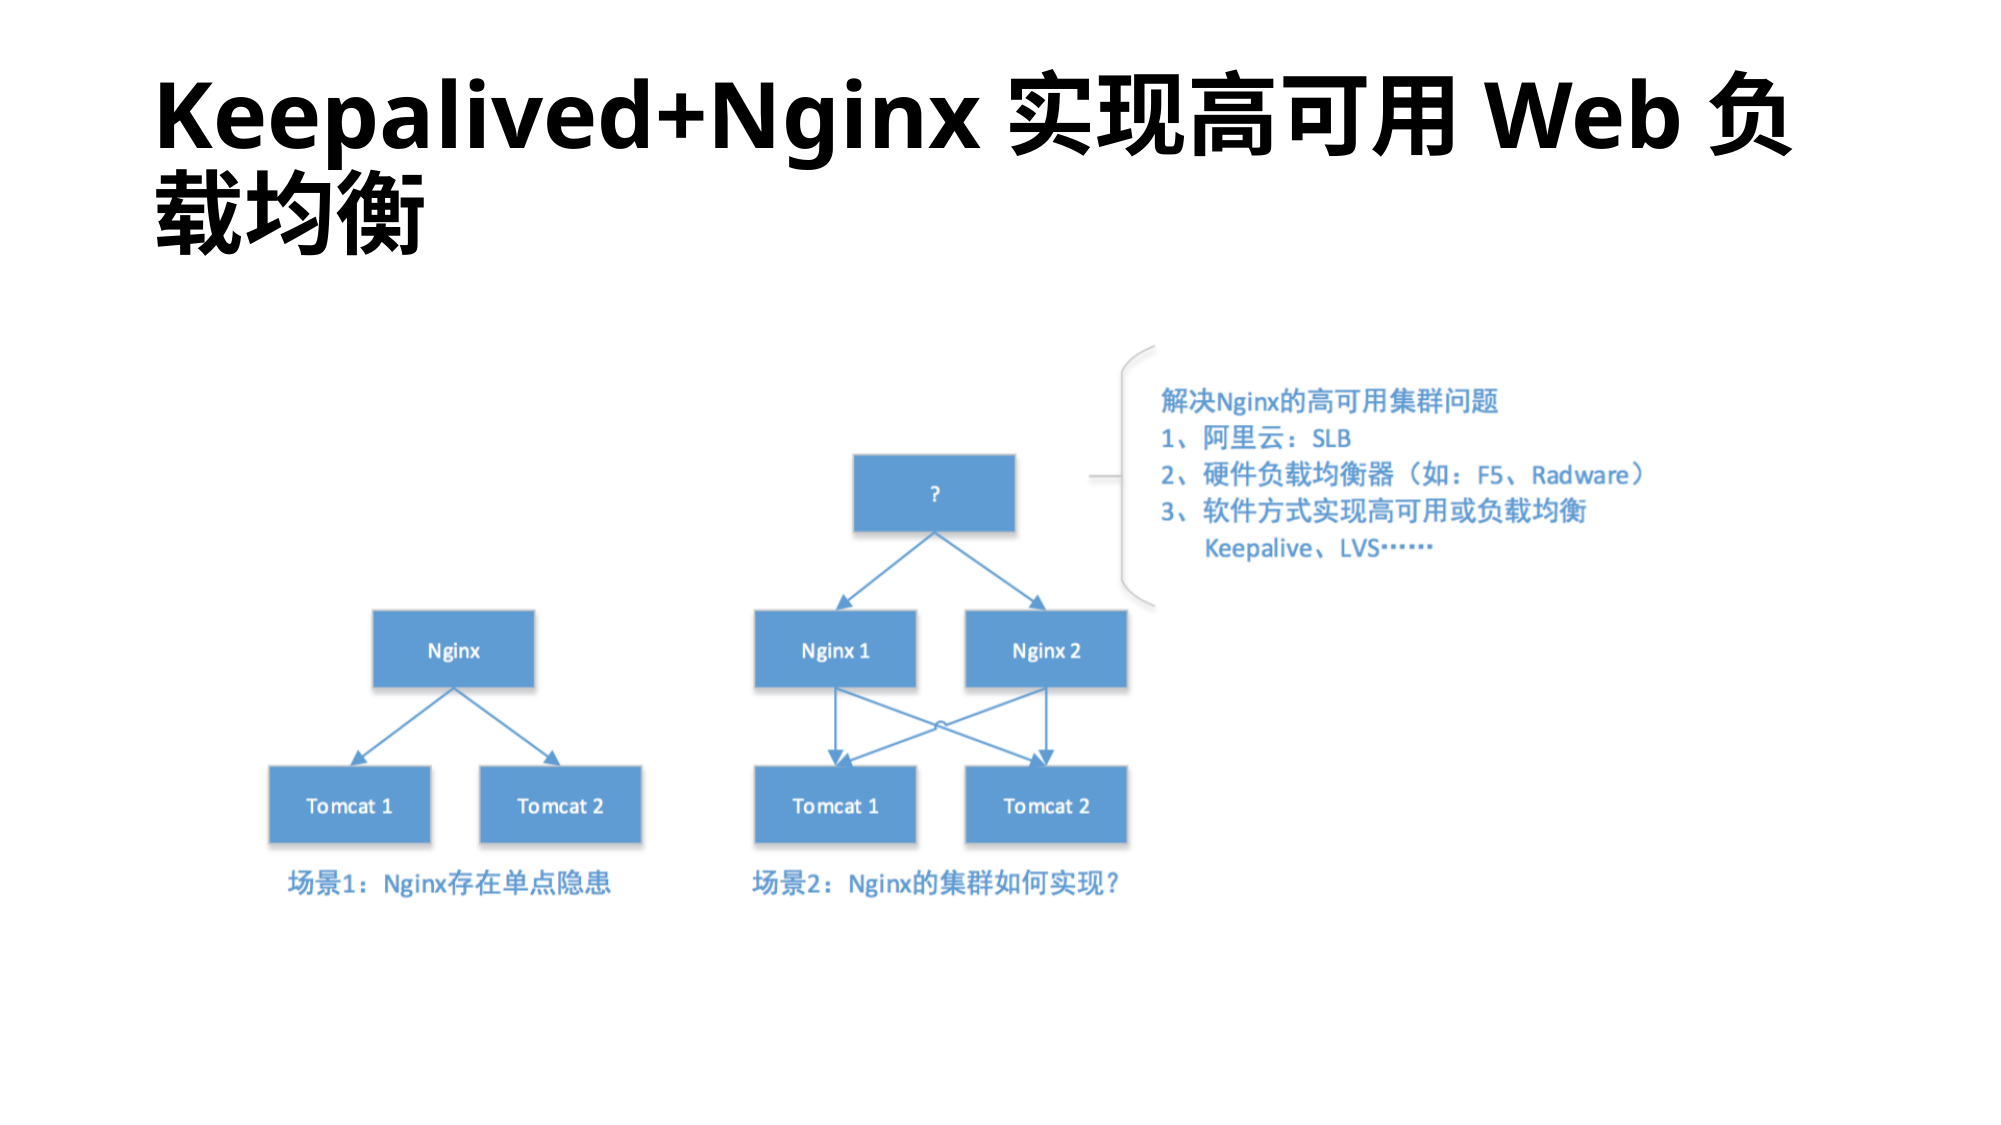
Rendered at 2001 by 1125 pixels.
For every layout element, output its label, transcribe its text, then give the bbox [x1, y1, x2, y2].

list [137, 325, 1863, 988]
title Keepalived+Nginx实现高可用Web负载均衡 [137, 59, 1863, 278]
